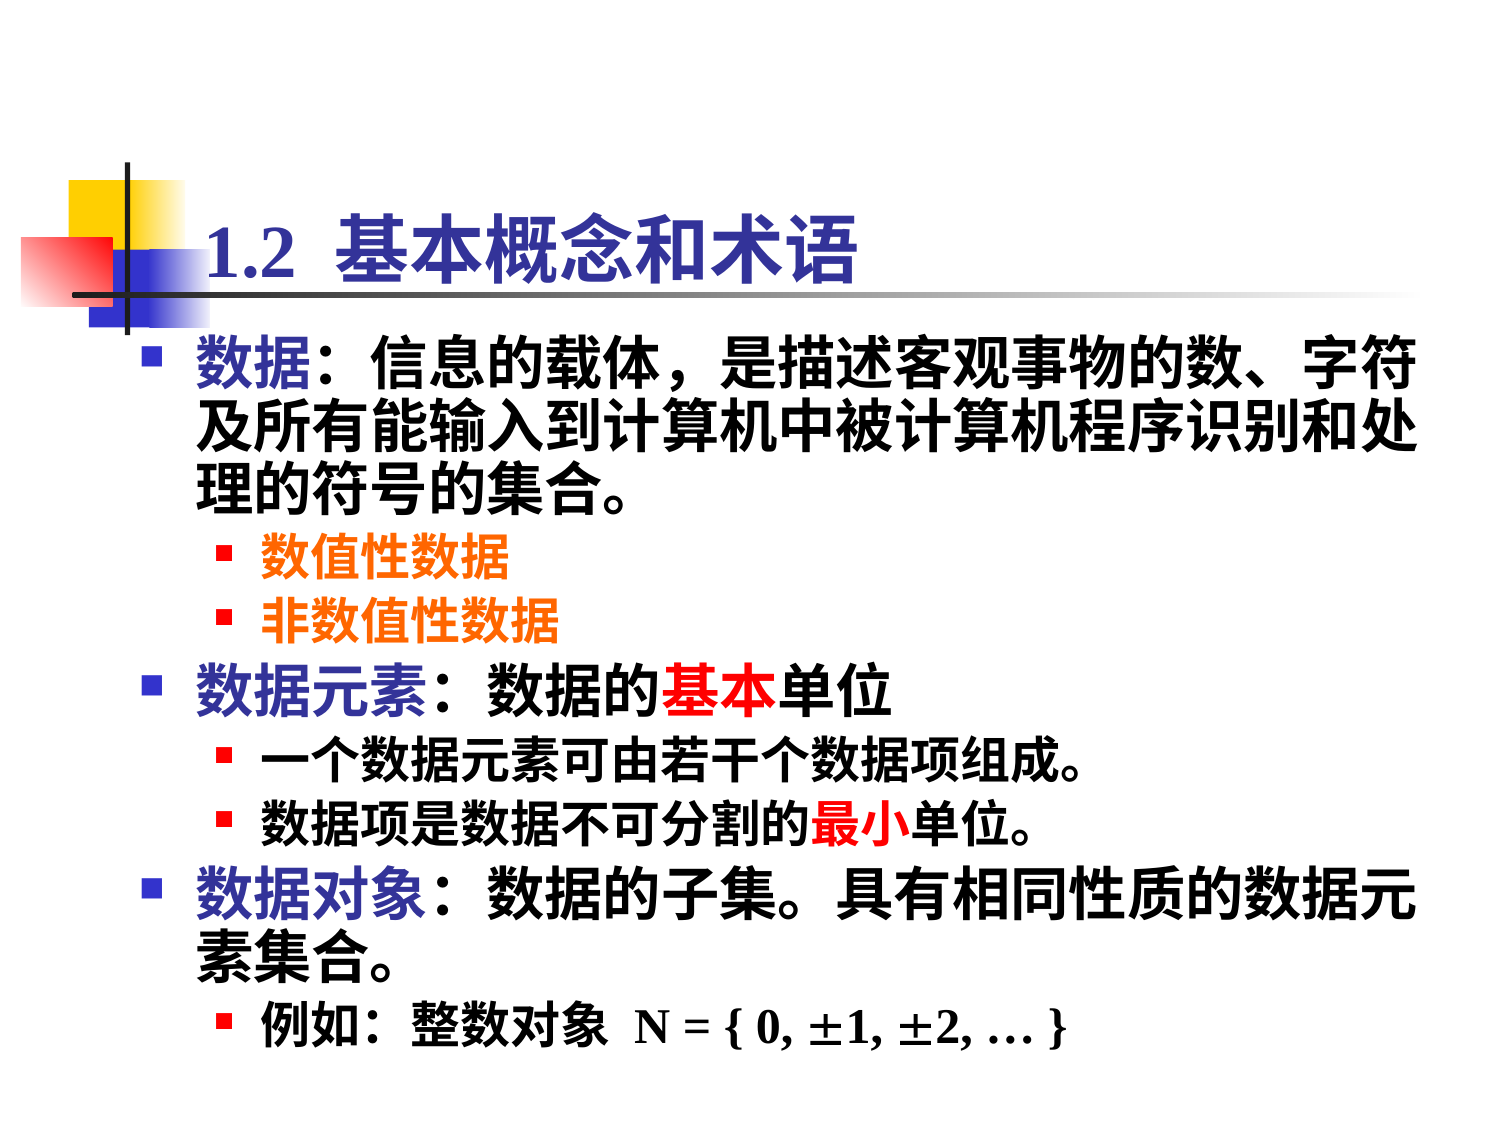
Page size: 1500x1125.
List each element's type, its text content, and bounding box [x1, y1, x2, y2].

title 1.2 基本概念和术语 [188, 112, 1468, 300]
list 数据：信息的载体，是描述客观事物的数、字符及所有能输入到计算机中被计算机程序识别和处理的符号的集合。 数值性数据 非数值性数据 数据元素：数据的基本单位 一个数据元素可由若干个数据项组成。 数据项是数据不可分割的最小单位。 数据对象：数据的子集。具有相同性质的数据元素集合。 例如：整数对象 N = { 0, 1, 2, … } [123, 326, 1483, 1121]
